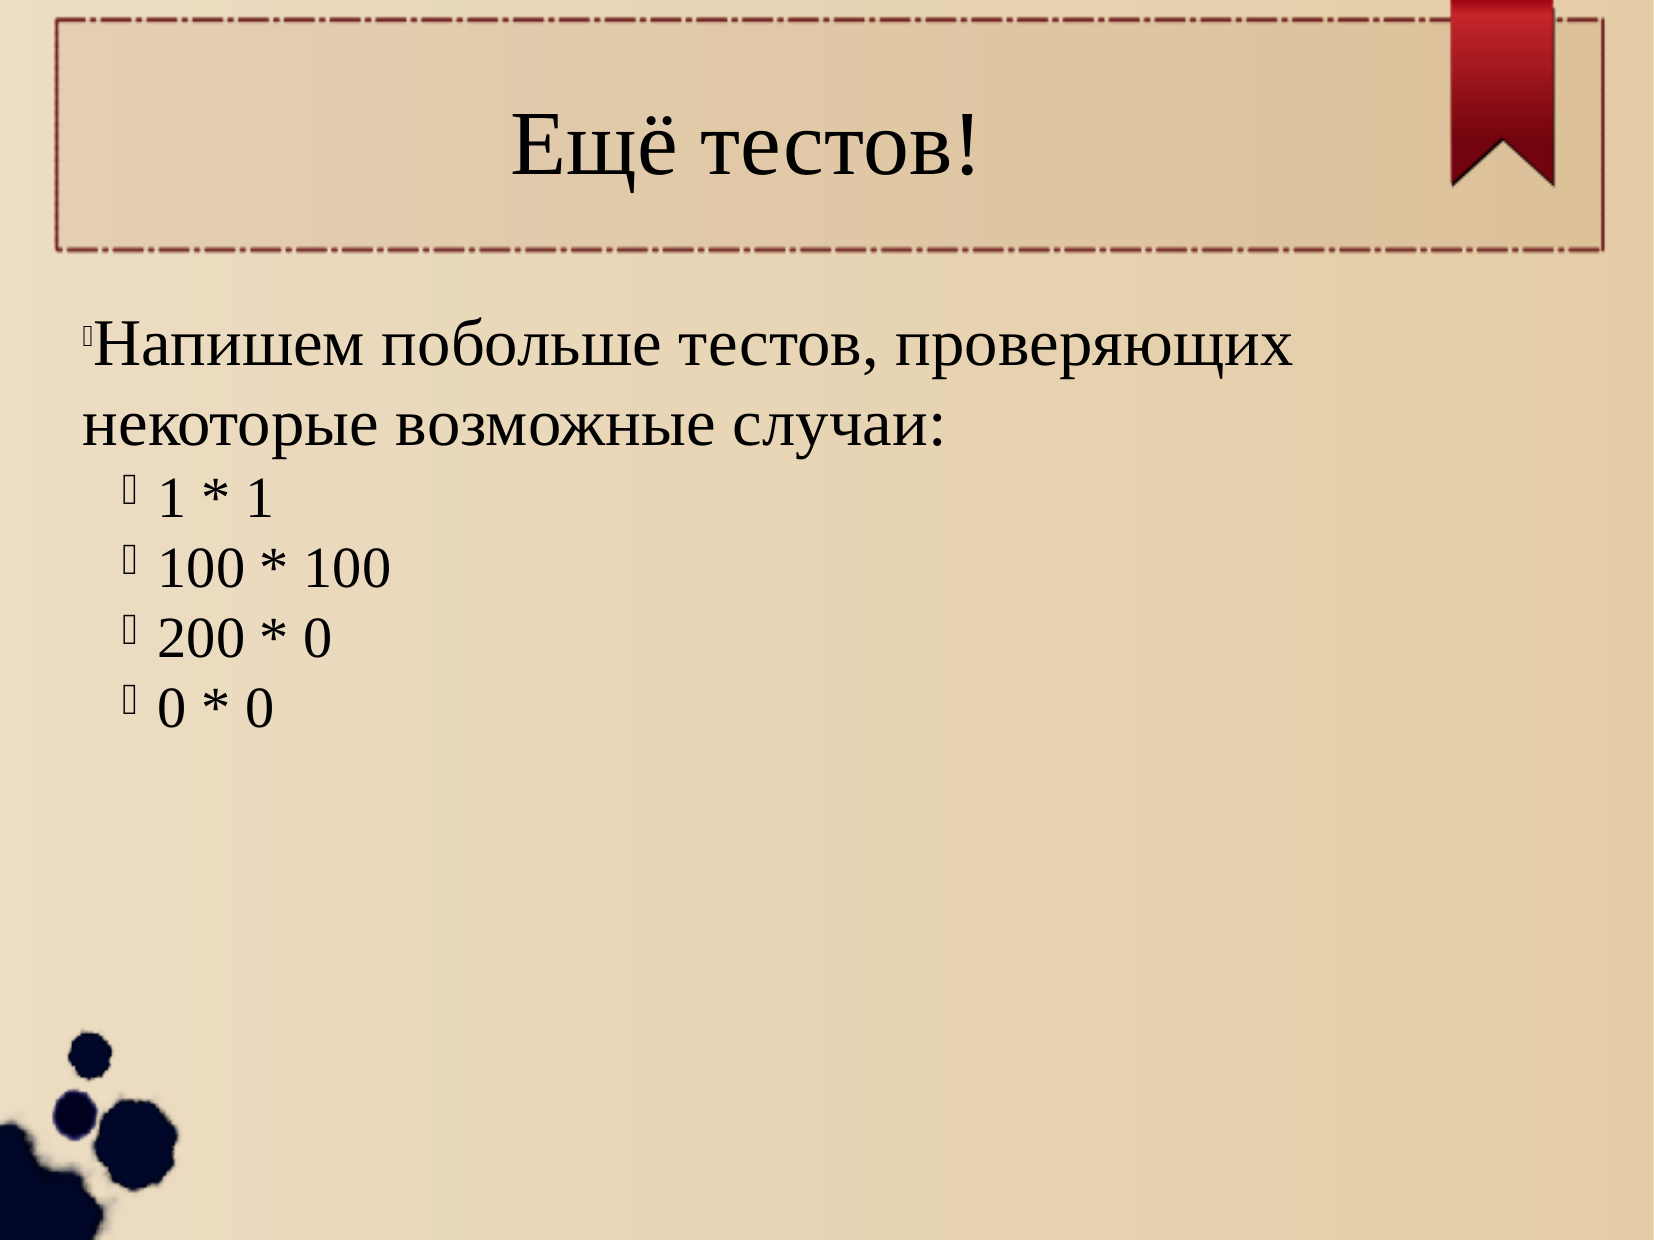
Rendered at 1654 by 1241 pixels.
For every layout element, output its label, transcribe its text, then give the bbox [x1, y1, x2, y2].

picture [0, 0, 1654, 1240]
text_box Ещё тестов! [82, 47, 1412, 229]
text_box Напишем побольше тестов, проверяющих некоторые возможные случаи: 1 * 1 100 * 100 200 * 0 0 * 0 [82, 299, 1571, 1019]
